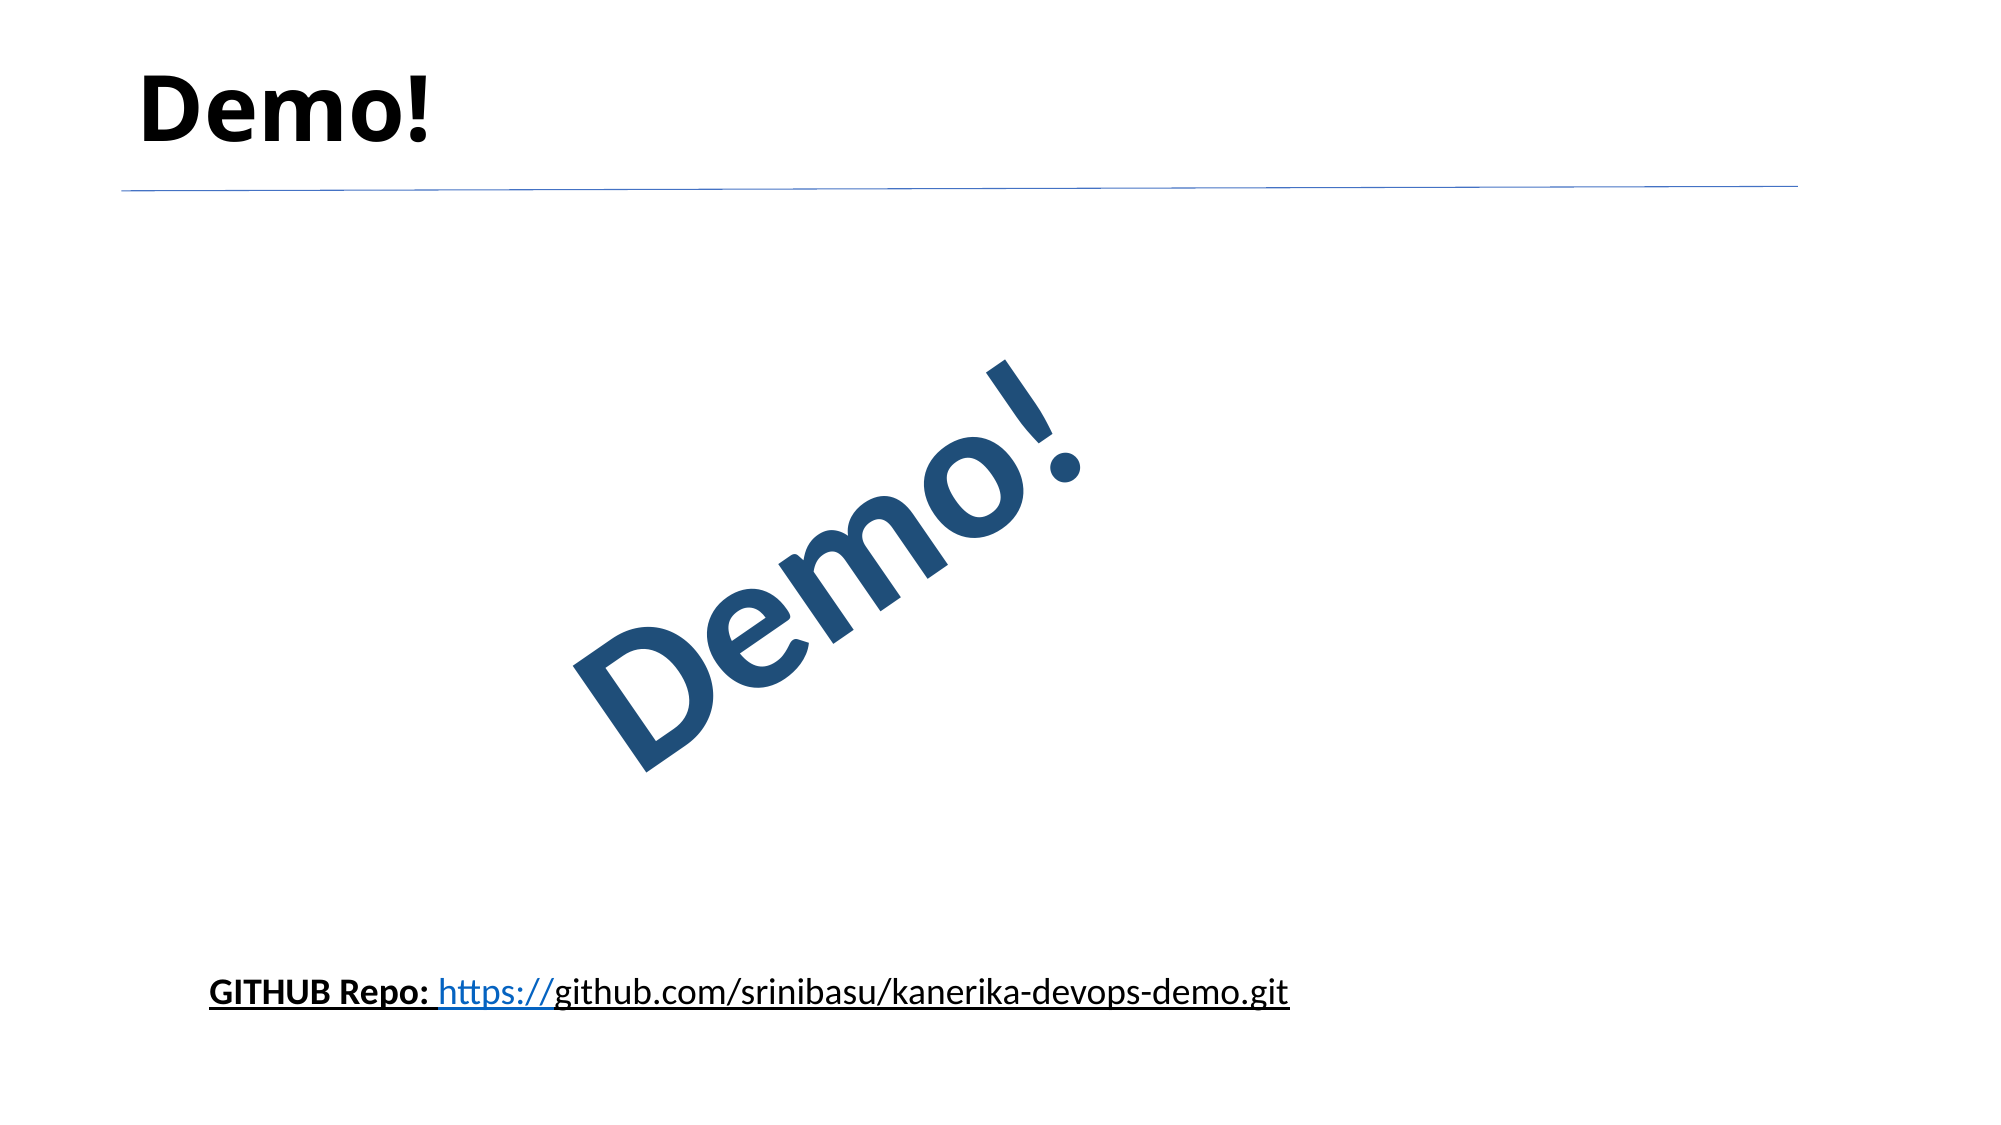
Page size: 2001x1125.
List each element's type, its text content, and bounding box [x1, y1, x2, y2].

text_box GITHUB Repo: https://github.com/srinibasu/kanerika-devops-demo.git [194, 959, 1322, 1020]
title Demo! [121, 3, 1847, 221]
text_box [121, 186, 1798, 191]
text_box Demo! [507, 221, 1225, 827]
